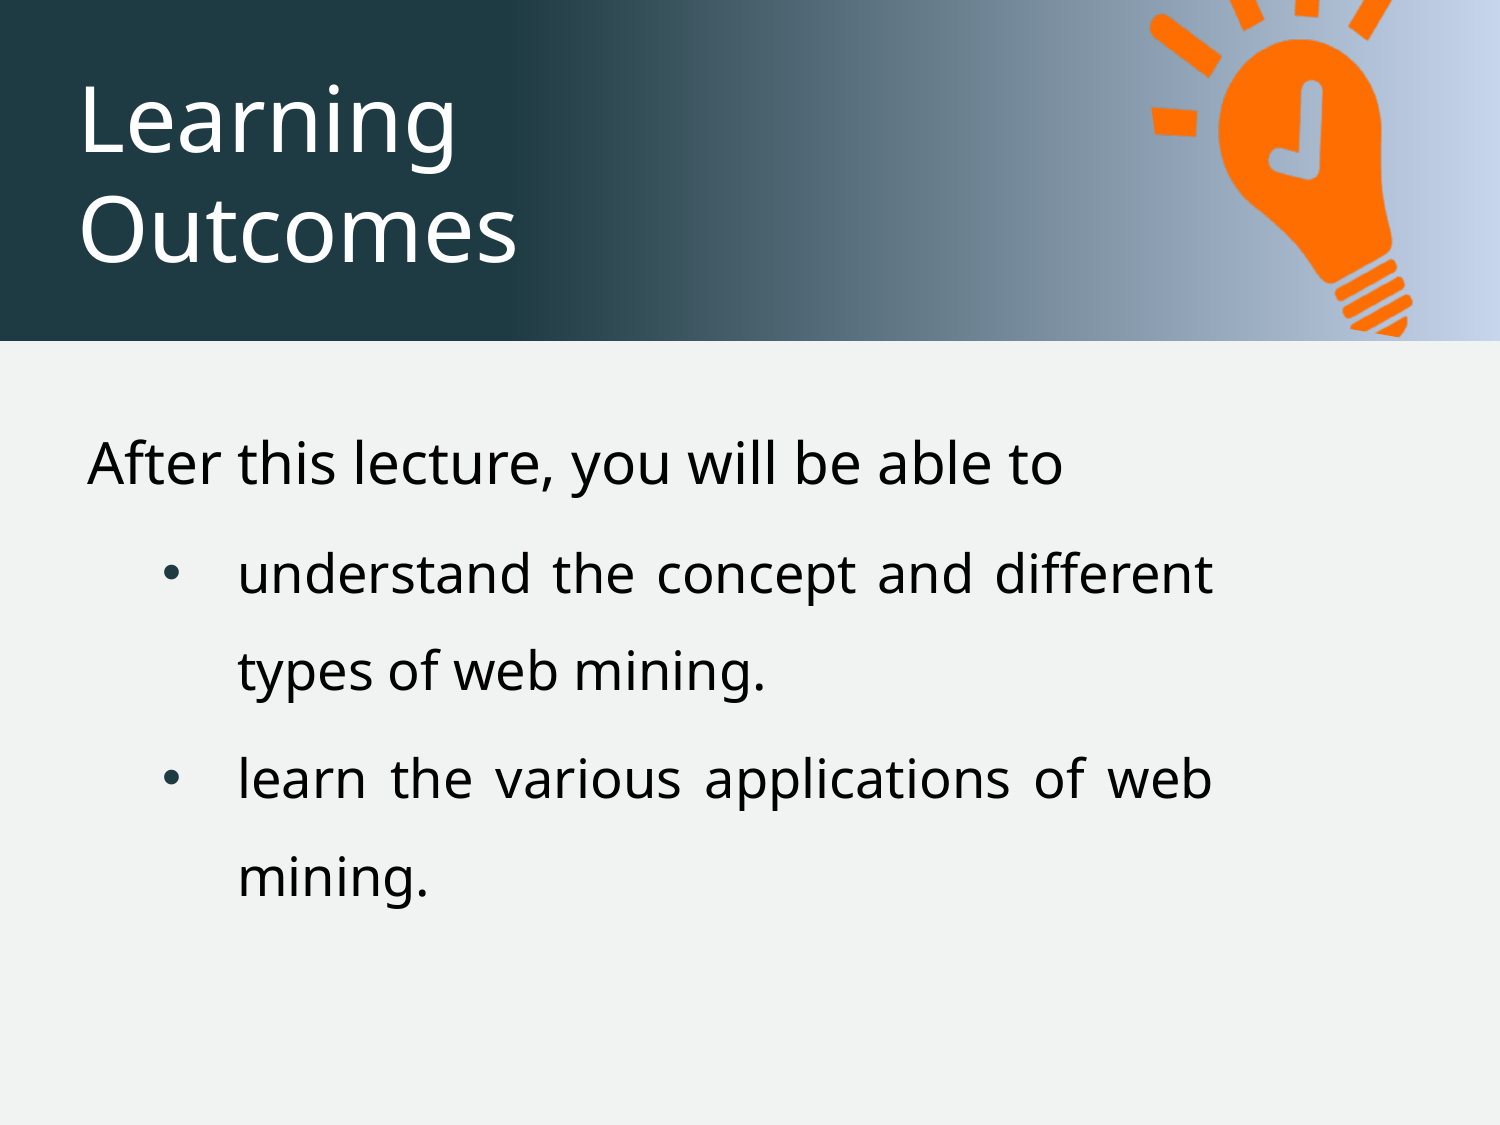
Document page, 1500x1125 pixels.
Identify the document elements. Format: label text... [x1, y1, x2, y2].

picture [1124, 0, 1484, 344]
list After this lecture, you will be able to understand the concept and different types of web mining. learn the various applications of web mining. [71, 383, 1230, 936]
